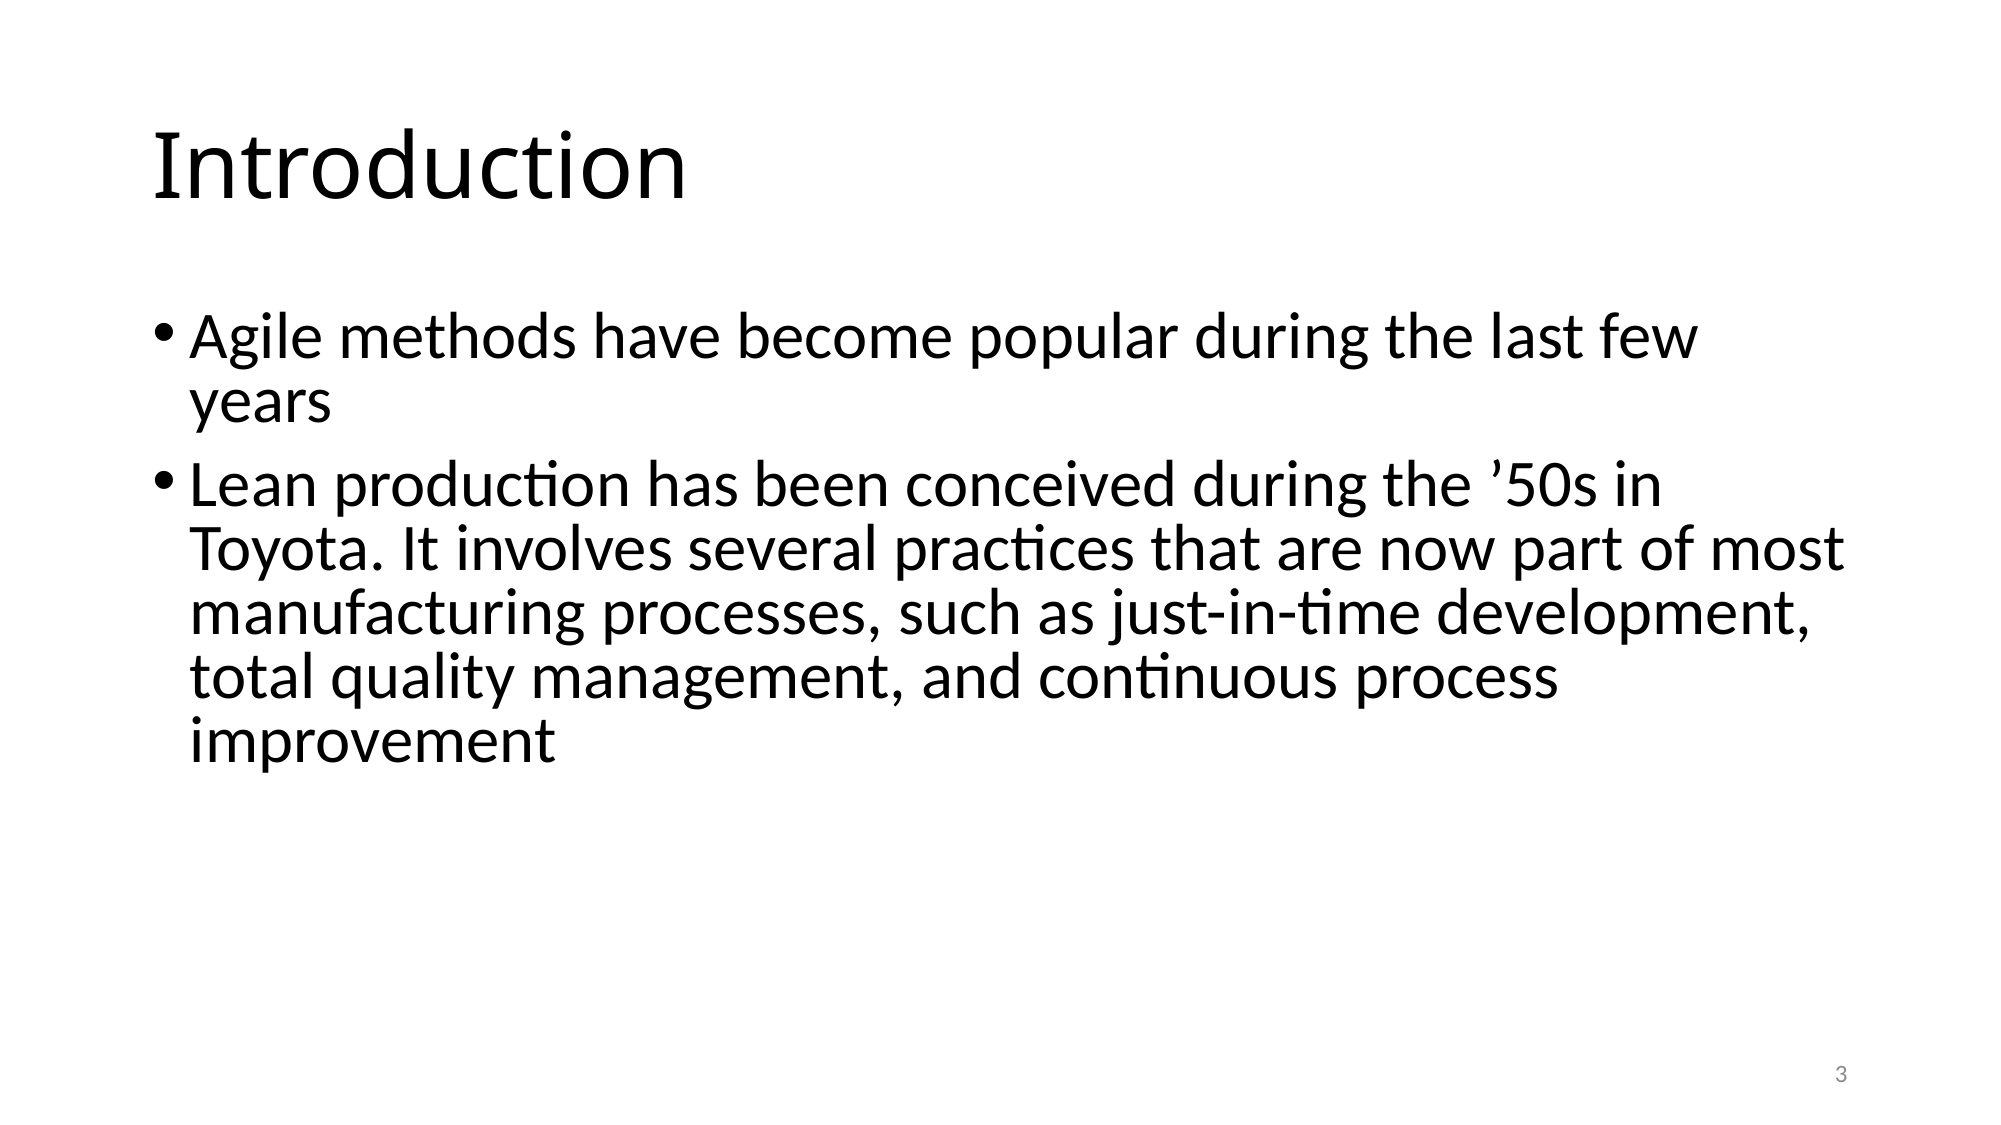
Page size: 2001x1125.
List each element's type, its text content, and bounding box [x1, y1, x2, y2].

list Agile methods have become popular during the last few years Lean production has been conceived during the ’50s in Toyota. It involves several practices that are now part of most manufacturing processes, such as just-in-time development, total quality management, and continuous process improvement [137, 299, 1863, 1014]
slide_number 3 [1412, 1042, 1863, 1103]
title Introduction [137, 59, 1863, 278]
